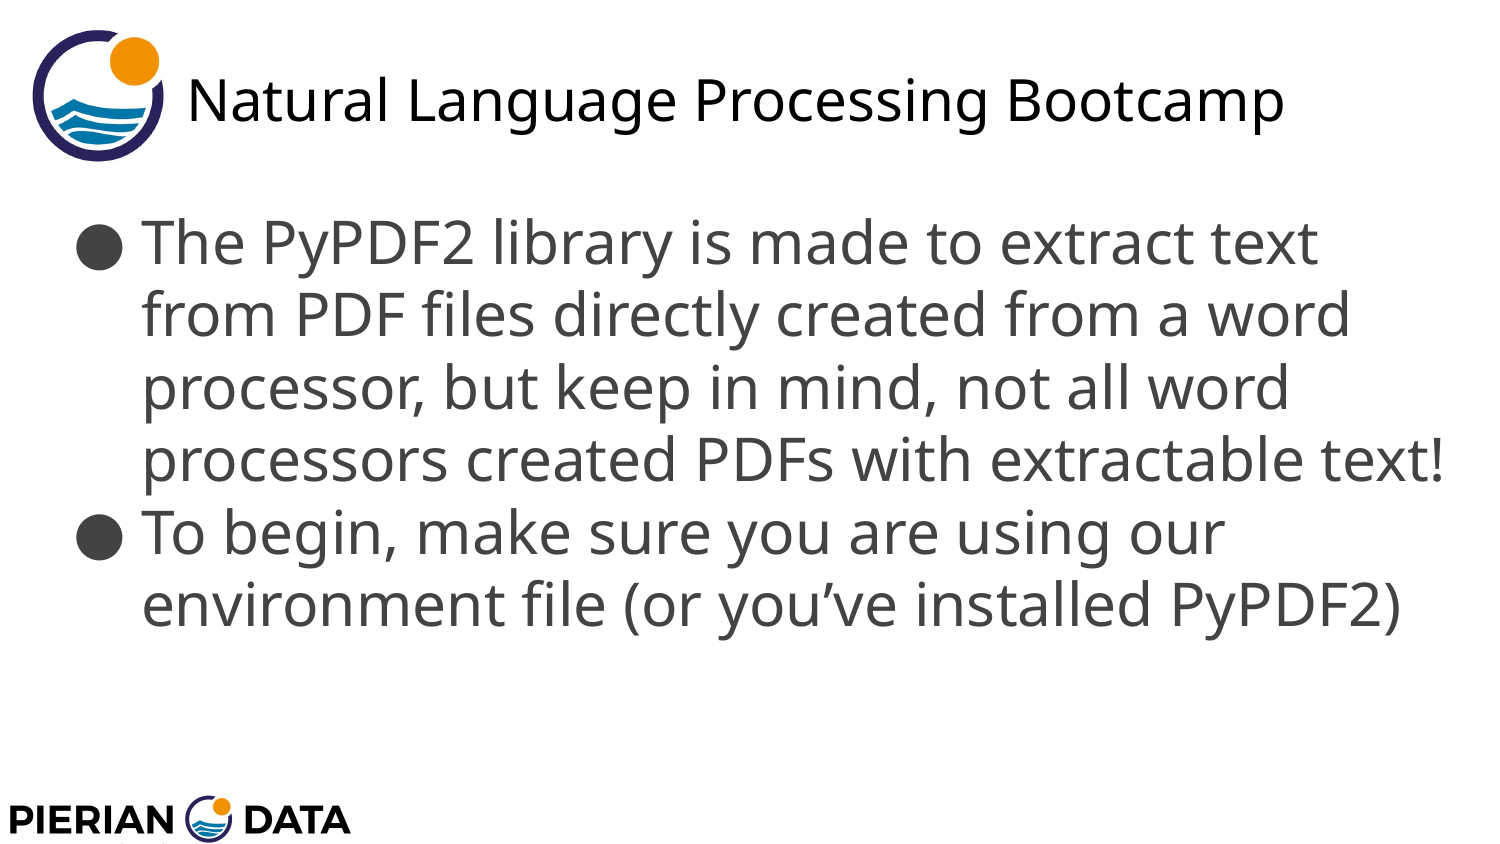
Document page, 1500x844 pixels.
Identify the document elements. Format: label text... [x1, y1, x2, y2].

picture [0, 787, 368, 844]
title Natural Language Processing Bootcamp [176, 48, 1449, 143]
list The PyPDF2 library is made to extract text from PDF files directly created from a word processor, but keep in mind, not all word processors created PDFs with extractable text! To begin, make sure you are using our environment file (or you’ve installed PyPDF2) [51, 189, 1476, 750]
picture [24, 24, 172, 167]
